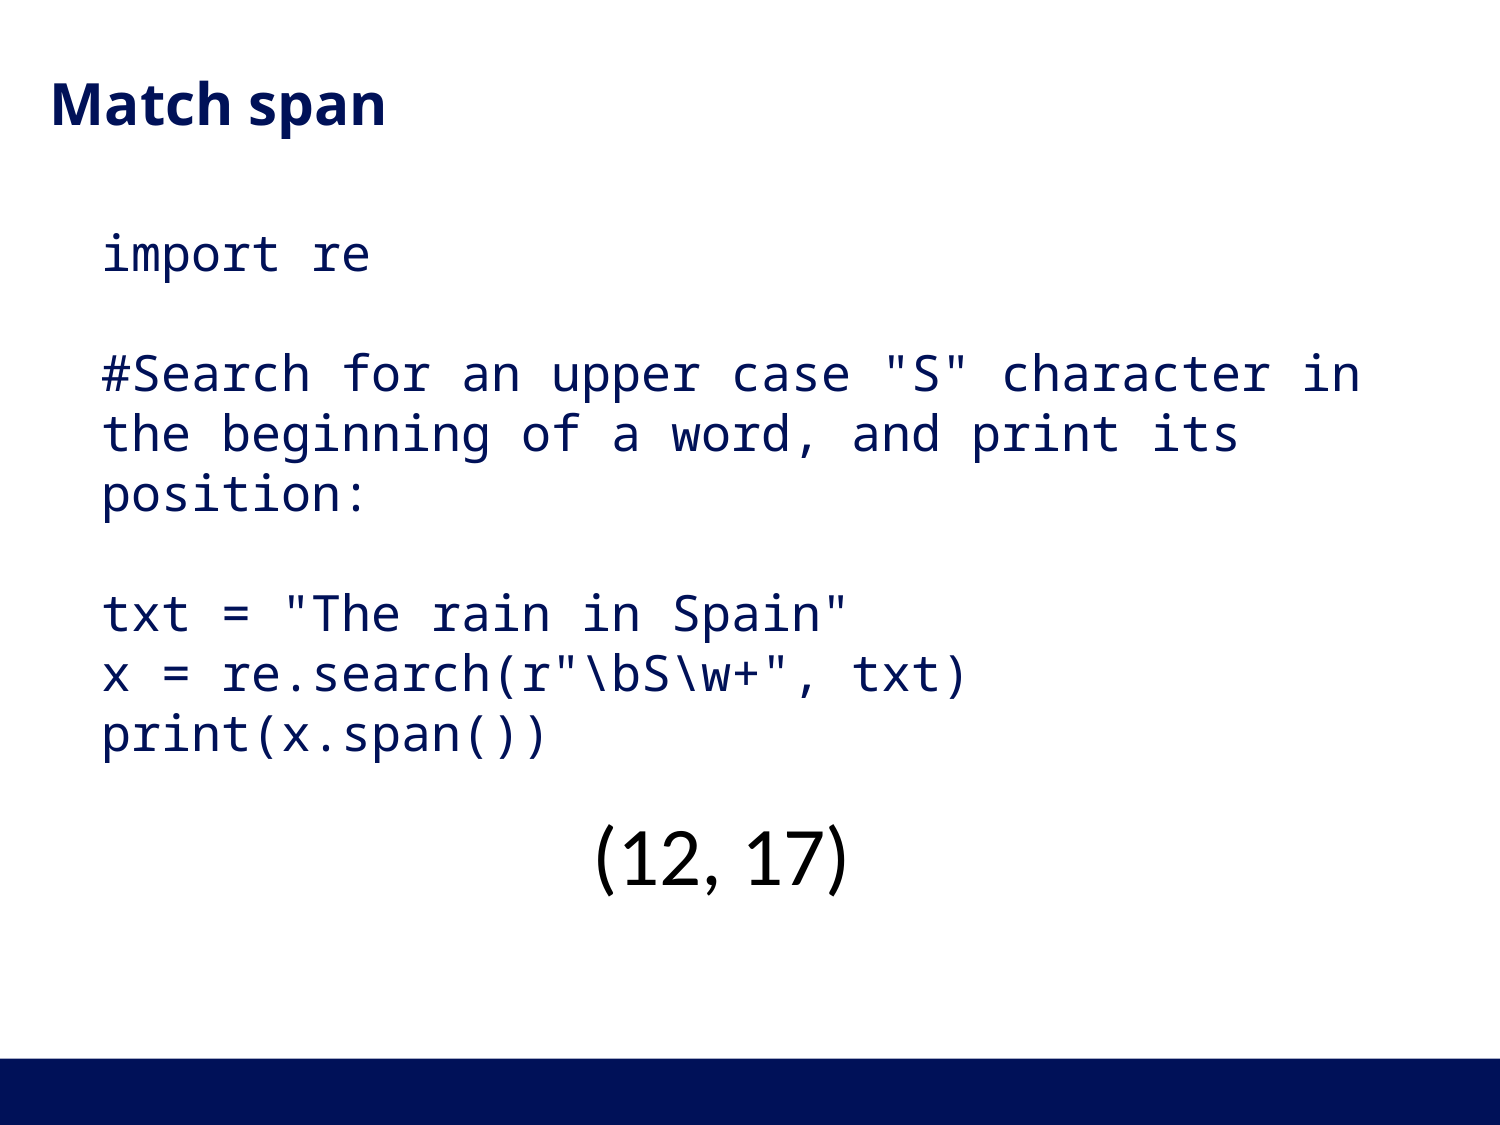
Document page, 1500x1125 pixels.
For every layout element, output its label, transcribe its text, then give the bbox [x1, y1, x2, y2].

text_box (12, 17) [577, 794, 867, 910]
title Match span [49, 66, 1451, 138]
text_box import re #Search for an upper case "S" character in the beginning of a word, and print its position: txt = "The rain in Spain" x = re.search(r"\bS\w+", txt) print(x.span()) [86, 214, 1414, 769]
